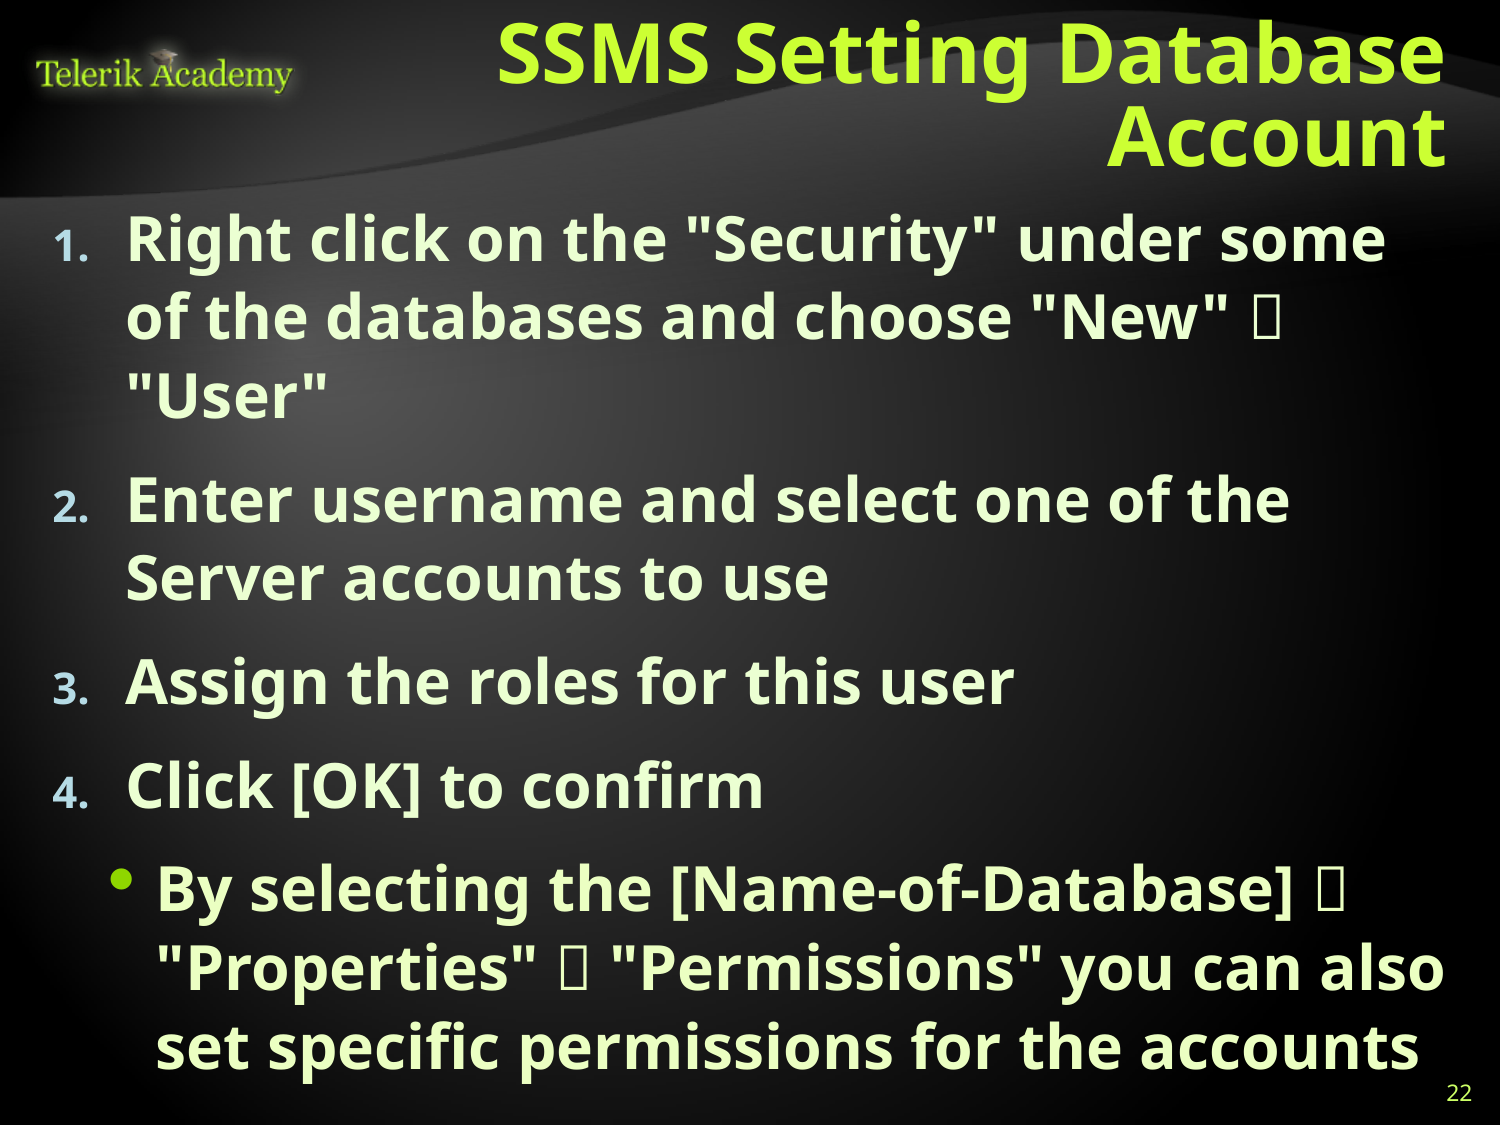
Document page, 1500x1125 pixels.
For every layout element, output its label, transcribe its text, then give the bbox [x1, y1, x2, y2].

list Right click on the "Security" under some of the databases and choose "New"  "User" Enter username and select one of the Server accounts to use Assign the roles for this user Click [OK] to confirm By selecting the [Name-of-Database]  "Properties"  "Permissions" you can also set specific permissions for the accounts [37, 187, 1463, 1100]
slide_number 22 [1412, 1074, 1488, 1113]
picture [0, 0, 1500, 1125]
title SSMS Setting Database Account [300, 24, 1463, 175]
